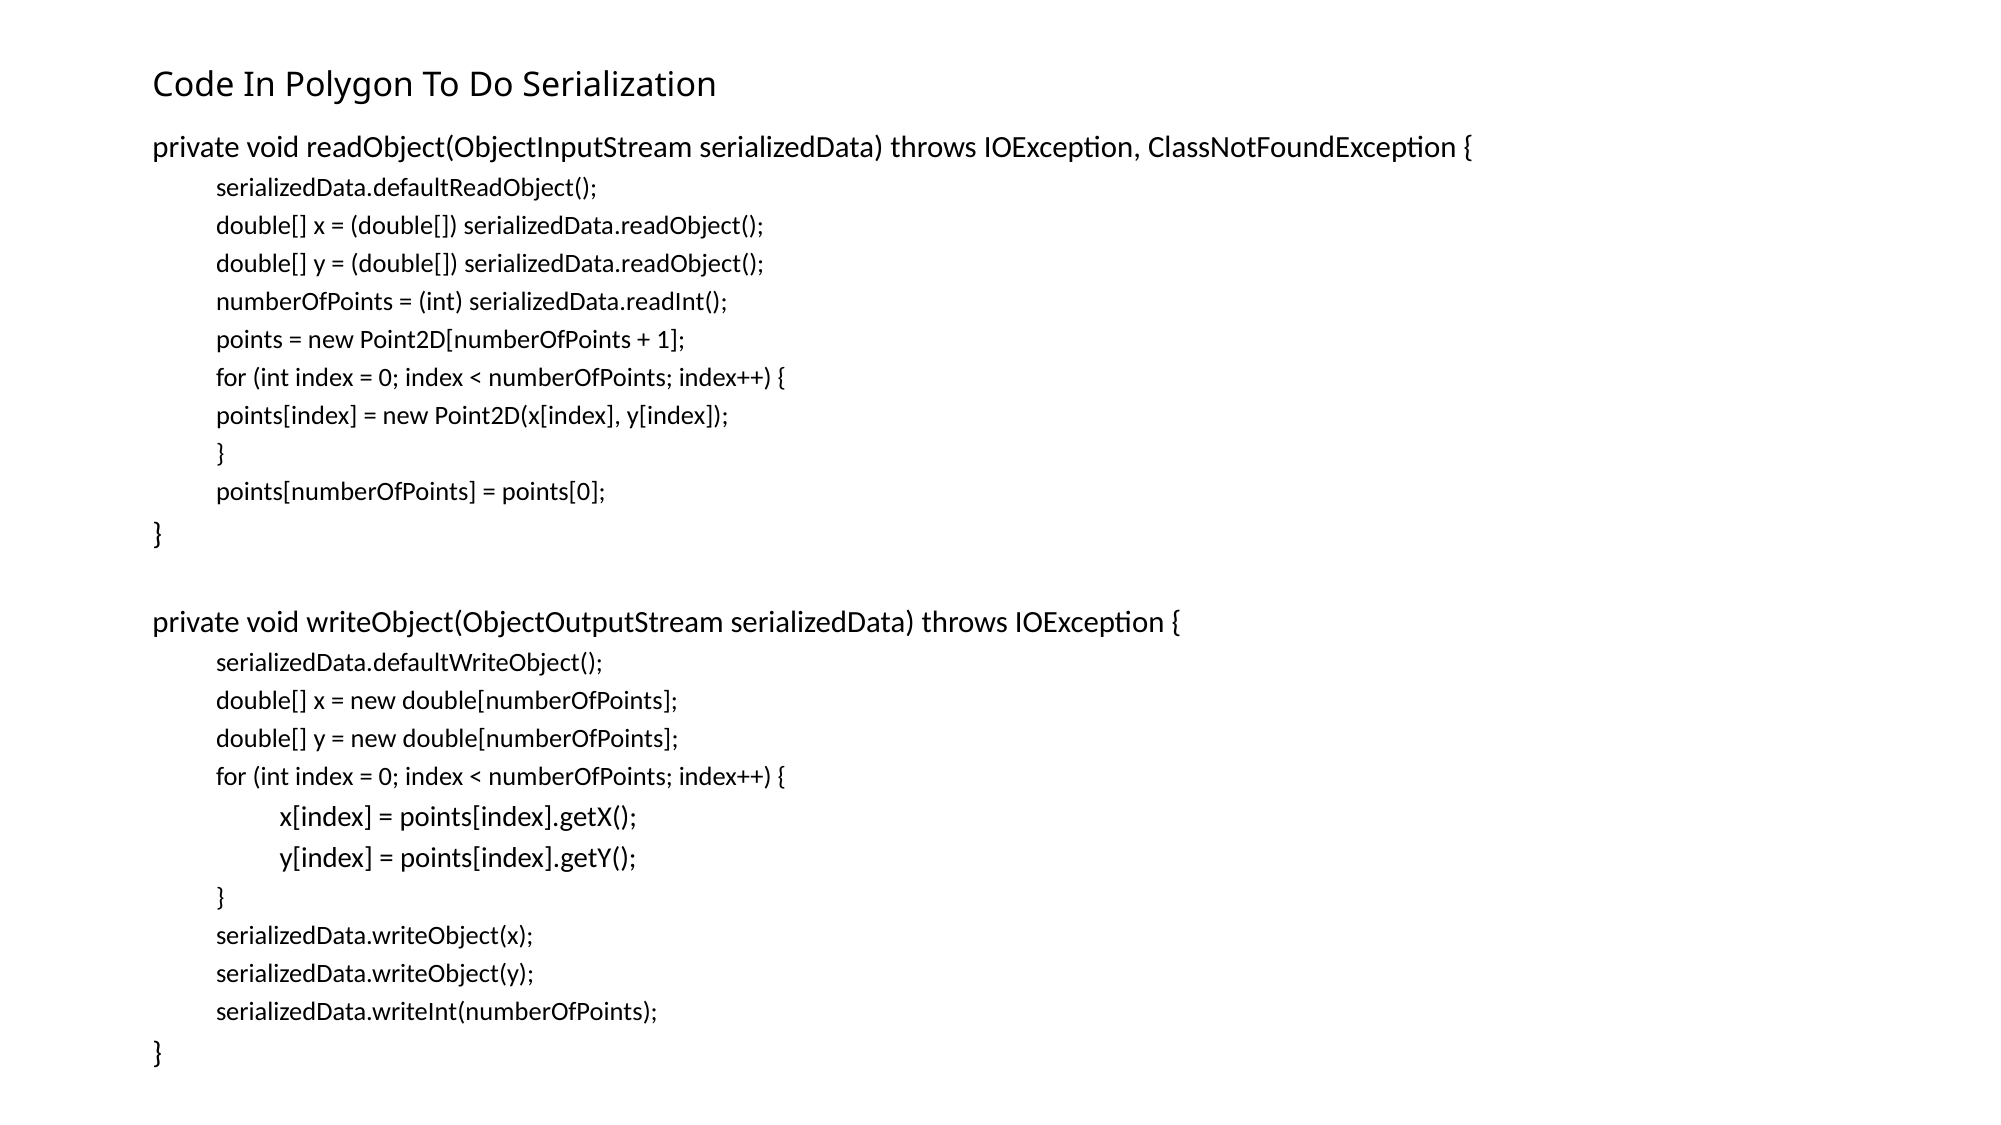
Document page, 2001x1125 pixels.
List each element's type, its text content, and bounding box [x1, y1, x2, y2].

list private void readObject(ObjectInputStream serializedData) throws IOException, ClassNotFoundException { serializedData.defaultReadObject(); double[] x = (double[]) serializedData.readObject(); double[] y = (double[]) serializedData.readObject(); numberOfPoints = (int) serializedData.readInt(); points = new Point2D[numberOfPoints + 1]; for (int index = 0; index < numberOfPoints; index++) { points[index] = new Point2D(x[index], y[index]); } points[numberOfPoints] = points[0]; } private void writeObject(ObjectOutputStream serializedData) throws IOException { serializedData.defaultWriteObject(); double[] x = new double[numberOfPoints]; double[] y = new double[numberOfPoints]; for (int index = 0; index < numberOfPoints; index++) { x[index] = points[index].getX(); y[index] = points[index].getY(); } serializedData.writeObject(x); serializedData.writeObject(y); serializedData.writeInt(numberOfPoints); } [137, 111, 1863, 1095]
title Code In Polygon To Do Serialization [137, 59, 1863, 111]
